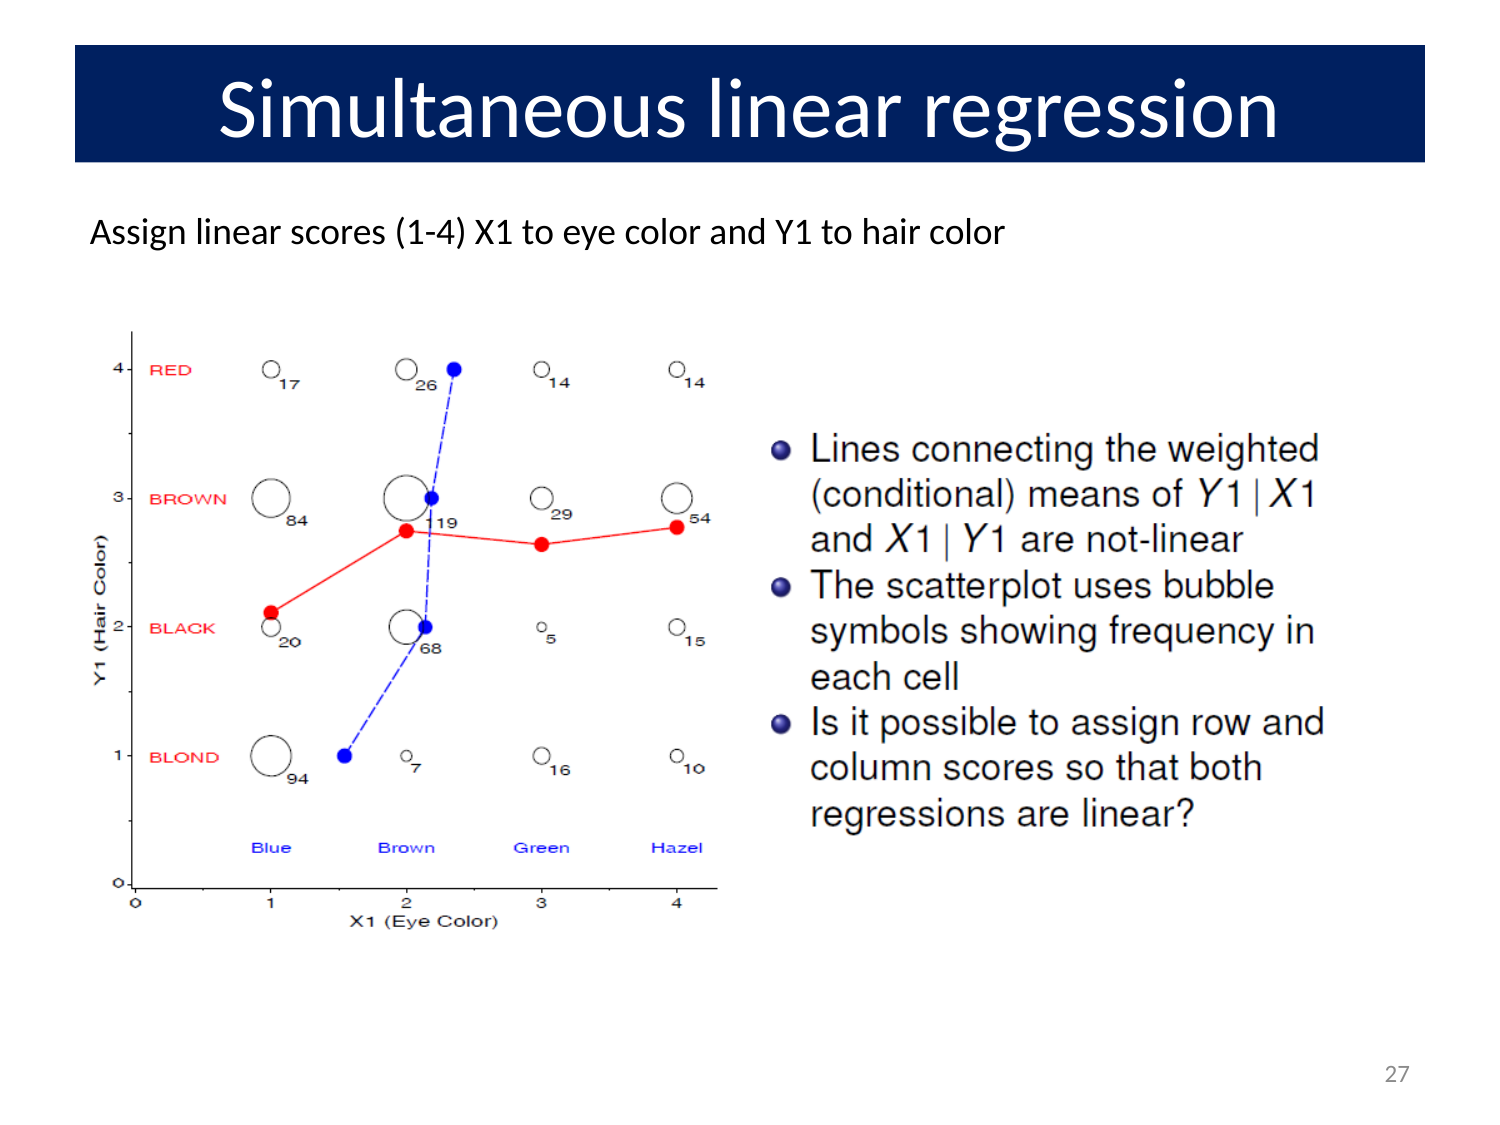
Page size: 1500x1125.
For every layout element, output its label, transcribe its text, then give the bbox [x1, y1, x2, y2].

title Simultaneous linear regression [75, 45, 1425, 163]
picture [74, 324, 1350, 947]
text_box Assign linear scores (1-4) X1 to eye color and Y1 to hair color [74, 199, 1425, 260]
slide_number 27 [1074, 1042, 1425, 1103]
